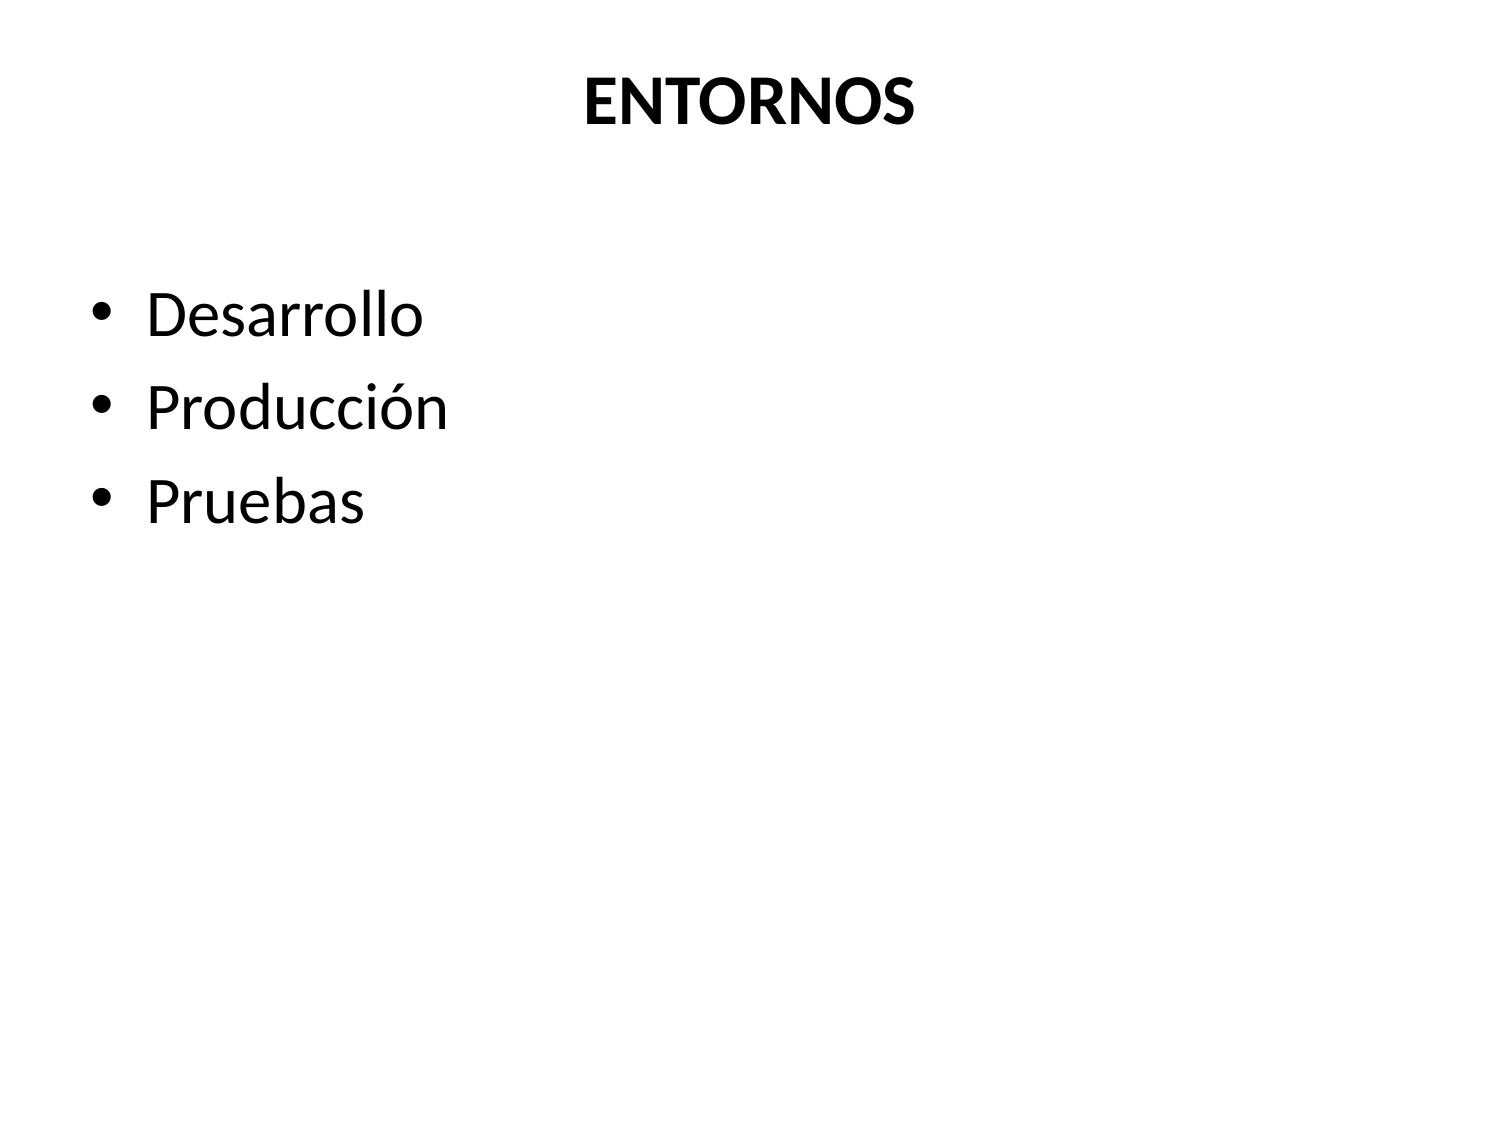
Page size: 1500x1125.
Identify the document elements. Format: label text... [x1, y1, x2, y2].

list Desarrollo Producción Pruebas [75, 262, 1425, 1005]
title ENTORNOS [75, 45, 1425, 233]
